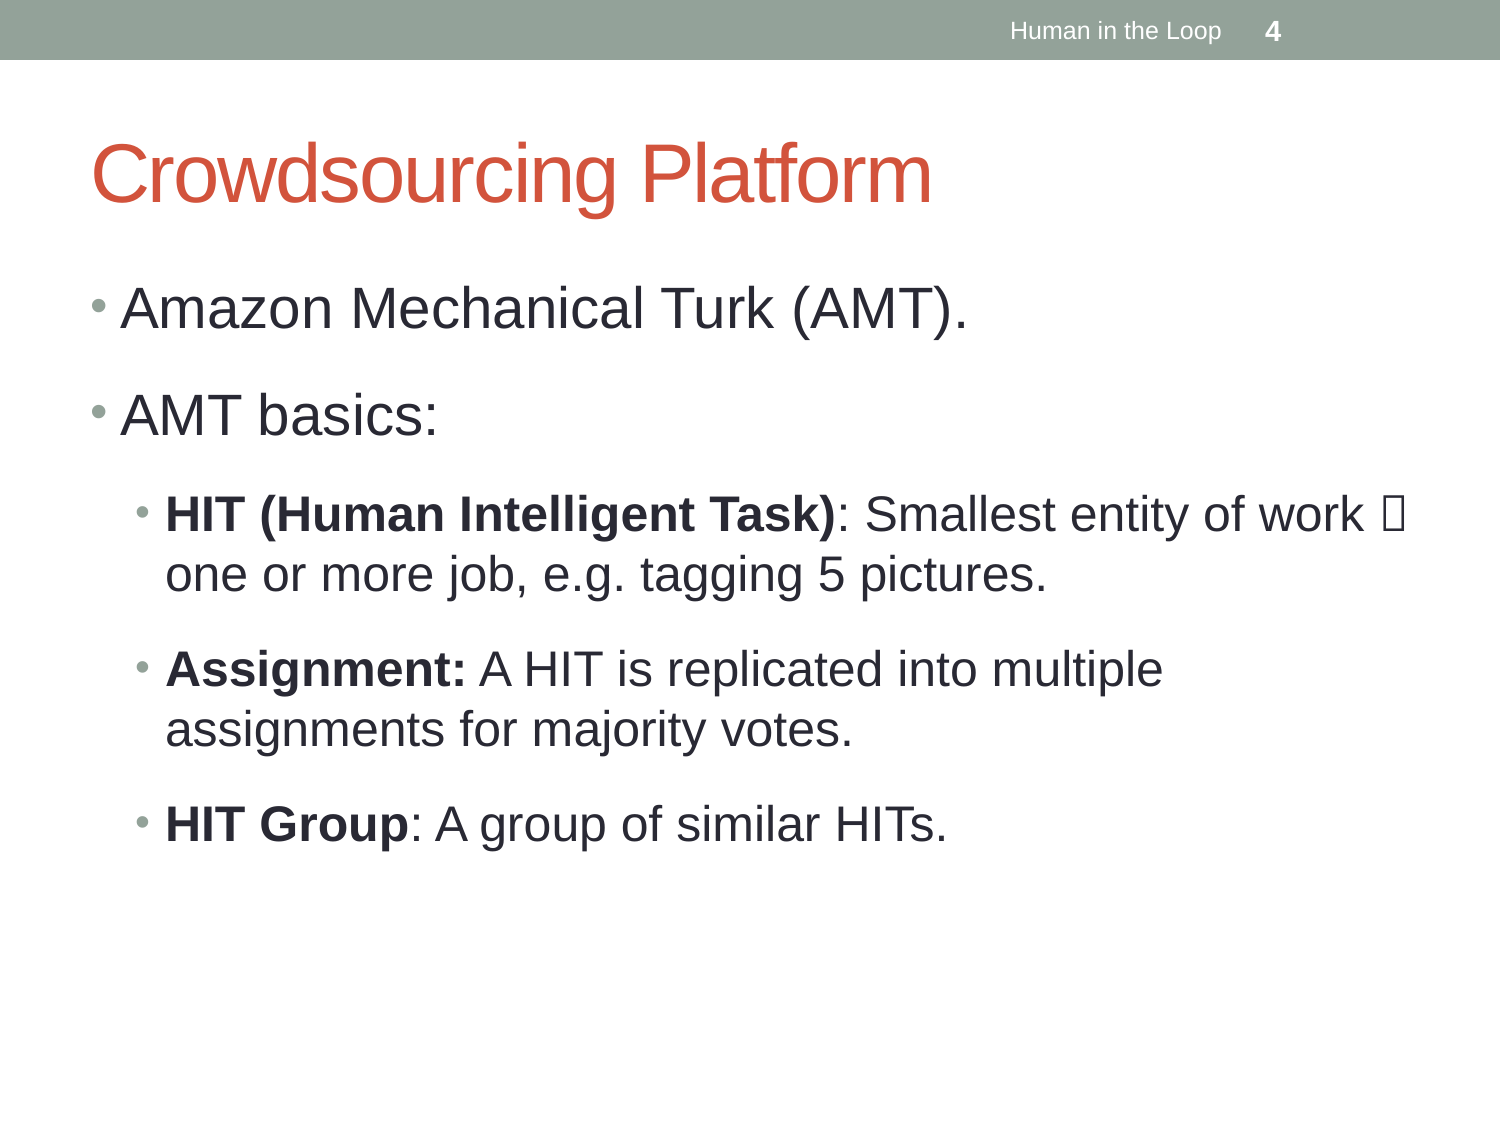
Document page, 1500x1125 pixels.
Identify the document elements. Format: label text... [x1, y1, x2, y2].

footer Human in the Loop [562, 3, 1238, 57]
list Amazon Mechanical Turk (AMT). AMT basics: HIT (Human Intelligent Task): Smallest entity of work  one or more job, e.g. tagging 5 pictures. Assignment: A HIT is replicated into multiple assignments for majority votes. HIT Group: A group of similar HITs. [75, 262, 1425, 1063]
title Crowdsourcing Platform [75, 87, 1425, 250]
slide_number 4 [1250, 3, 1425, 57]
